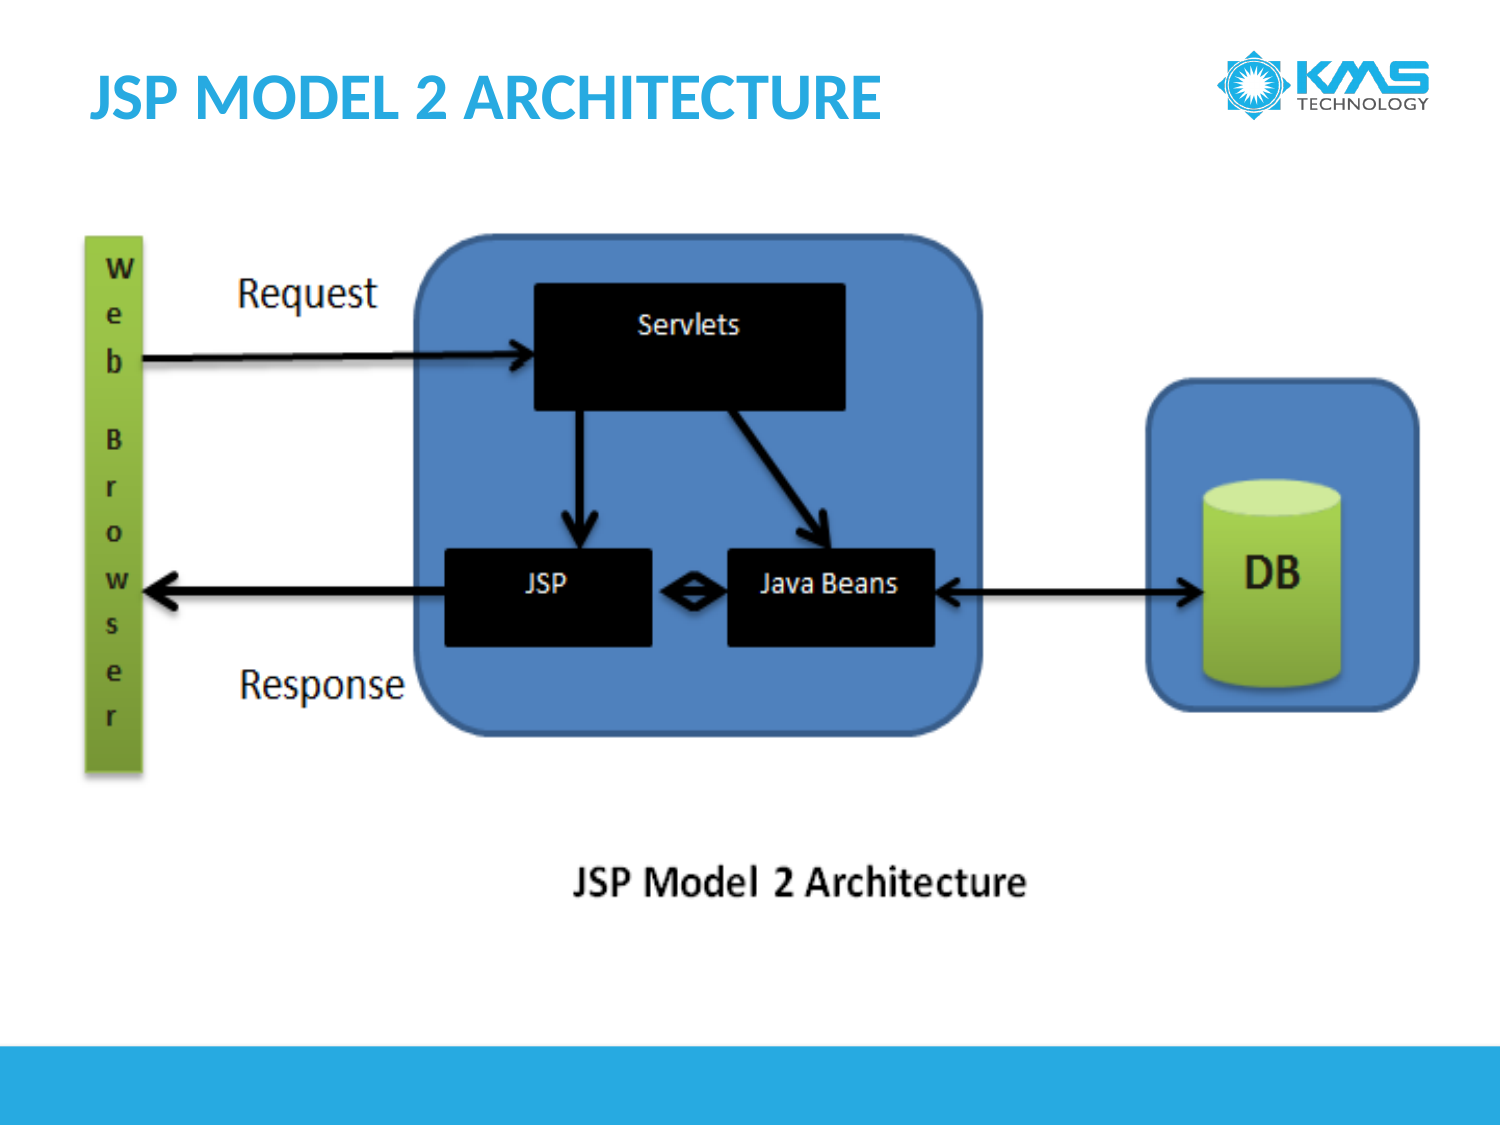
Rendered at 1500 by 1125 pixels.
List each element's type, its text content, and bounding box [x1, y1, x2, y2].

picture [1208, 45, 1436, 126]
picture [25, 169, 1466, 985]
title Jsp model 2 architecture [75, 45, 1102, 150]
